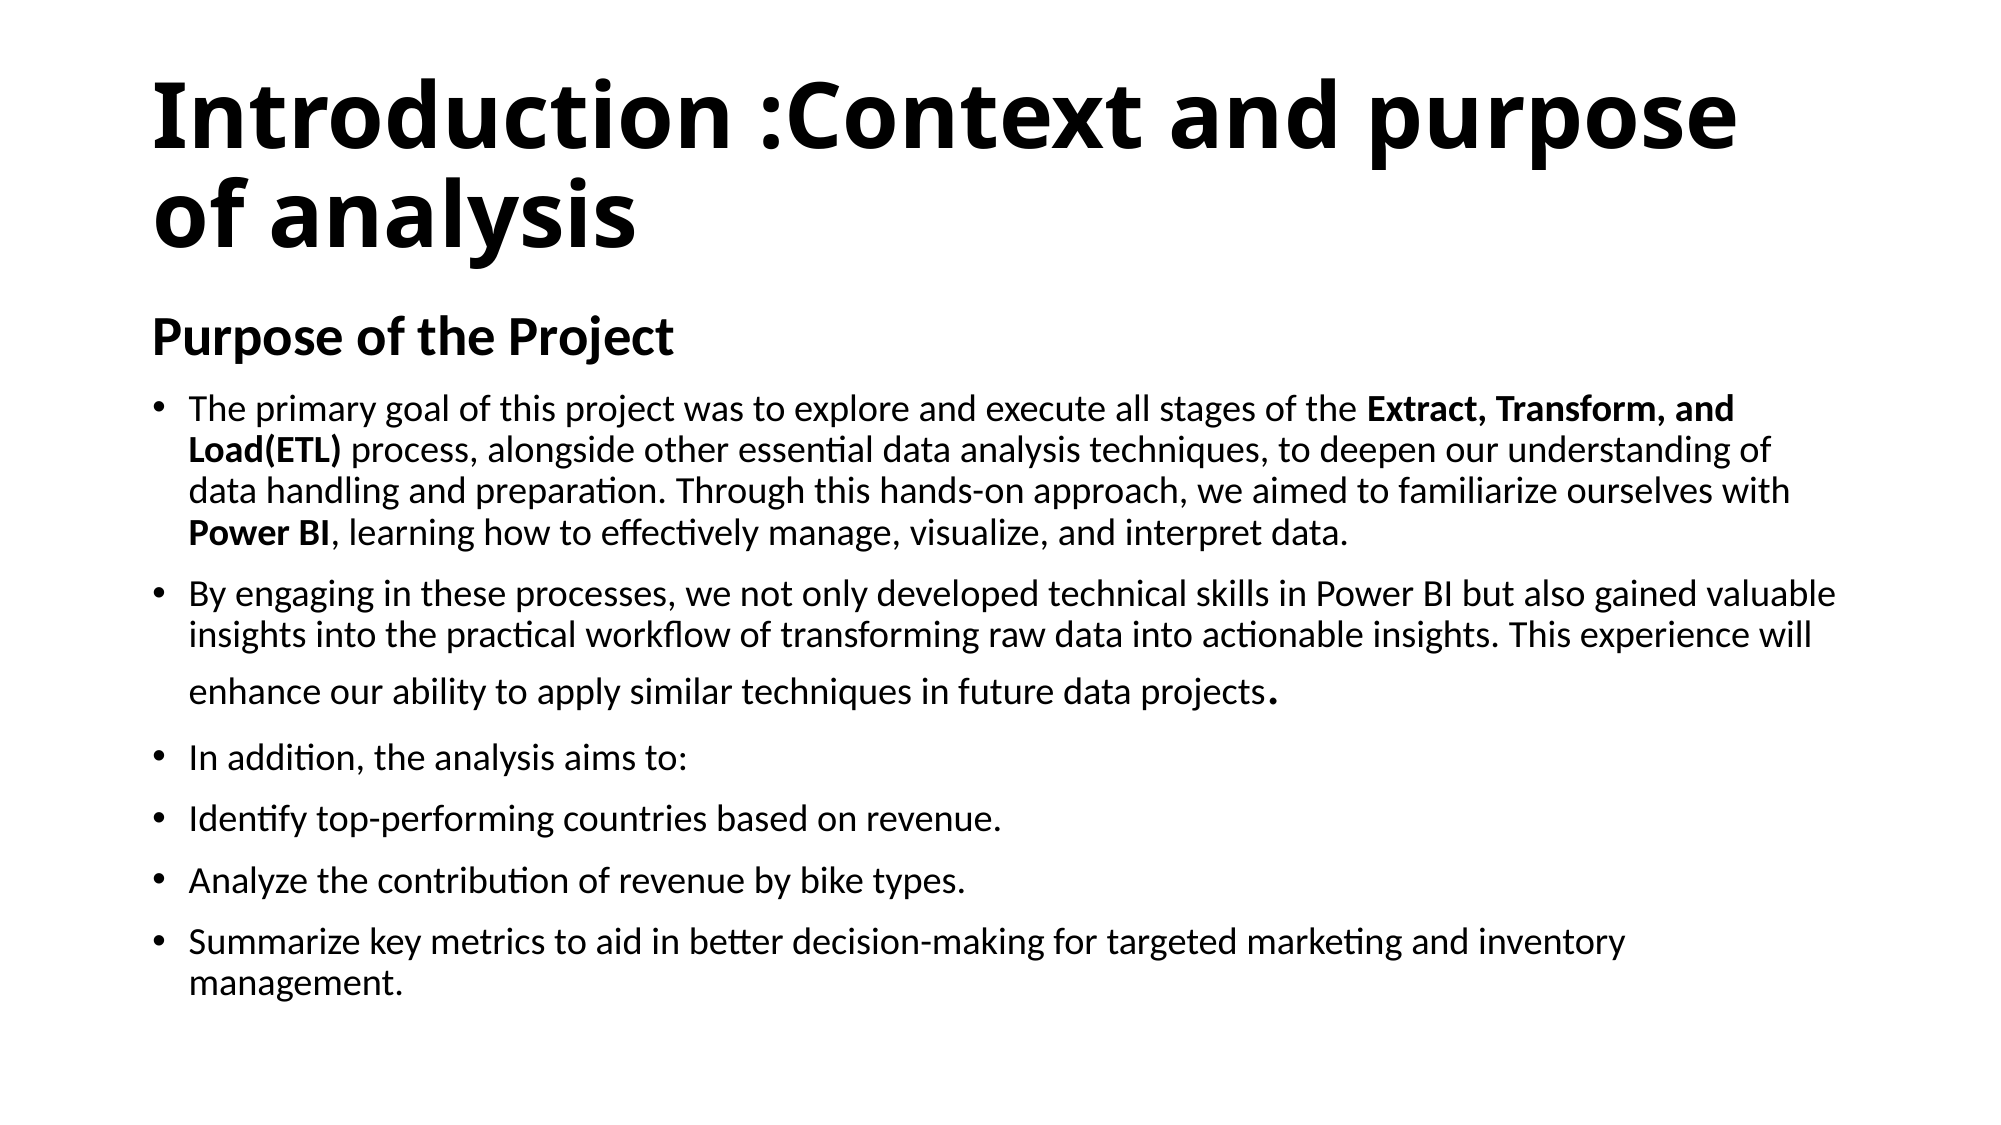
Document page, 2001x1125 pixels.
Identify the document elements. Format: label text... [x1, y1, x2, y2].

list Purpose of the Project The primary goal of this project was to explore and execute all stages of the Extract, Transform, and Load(ETL) process, alongside other essential data analysis techniques, to deepen our understanding of data handling and preparation. Through this hands-on approach, we aimed to familiarize ourselves with Power BI, learning how to effectively manage, visualize, and interpret data. By engaging in these processes, we not only developed technical skills in Power BI but also gained valuable insights into the practical workflow of transforming raw data into actionable insights. This experience will enhance our ability to apply similar techniques in future data projects. In addition, the analysis aims to: Identify top-performing countries based on revenue. Analyze the contribution of revenue by bike types. Summarize key metrics to aid in better decision-making for targeted marketing and inventory management. [137, 299, 1863, 1014]
title Introduction :Context and purpose of analysis [137, 59, 1863, 278]
